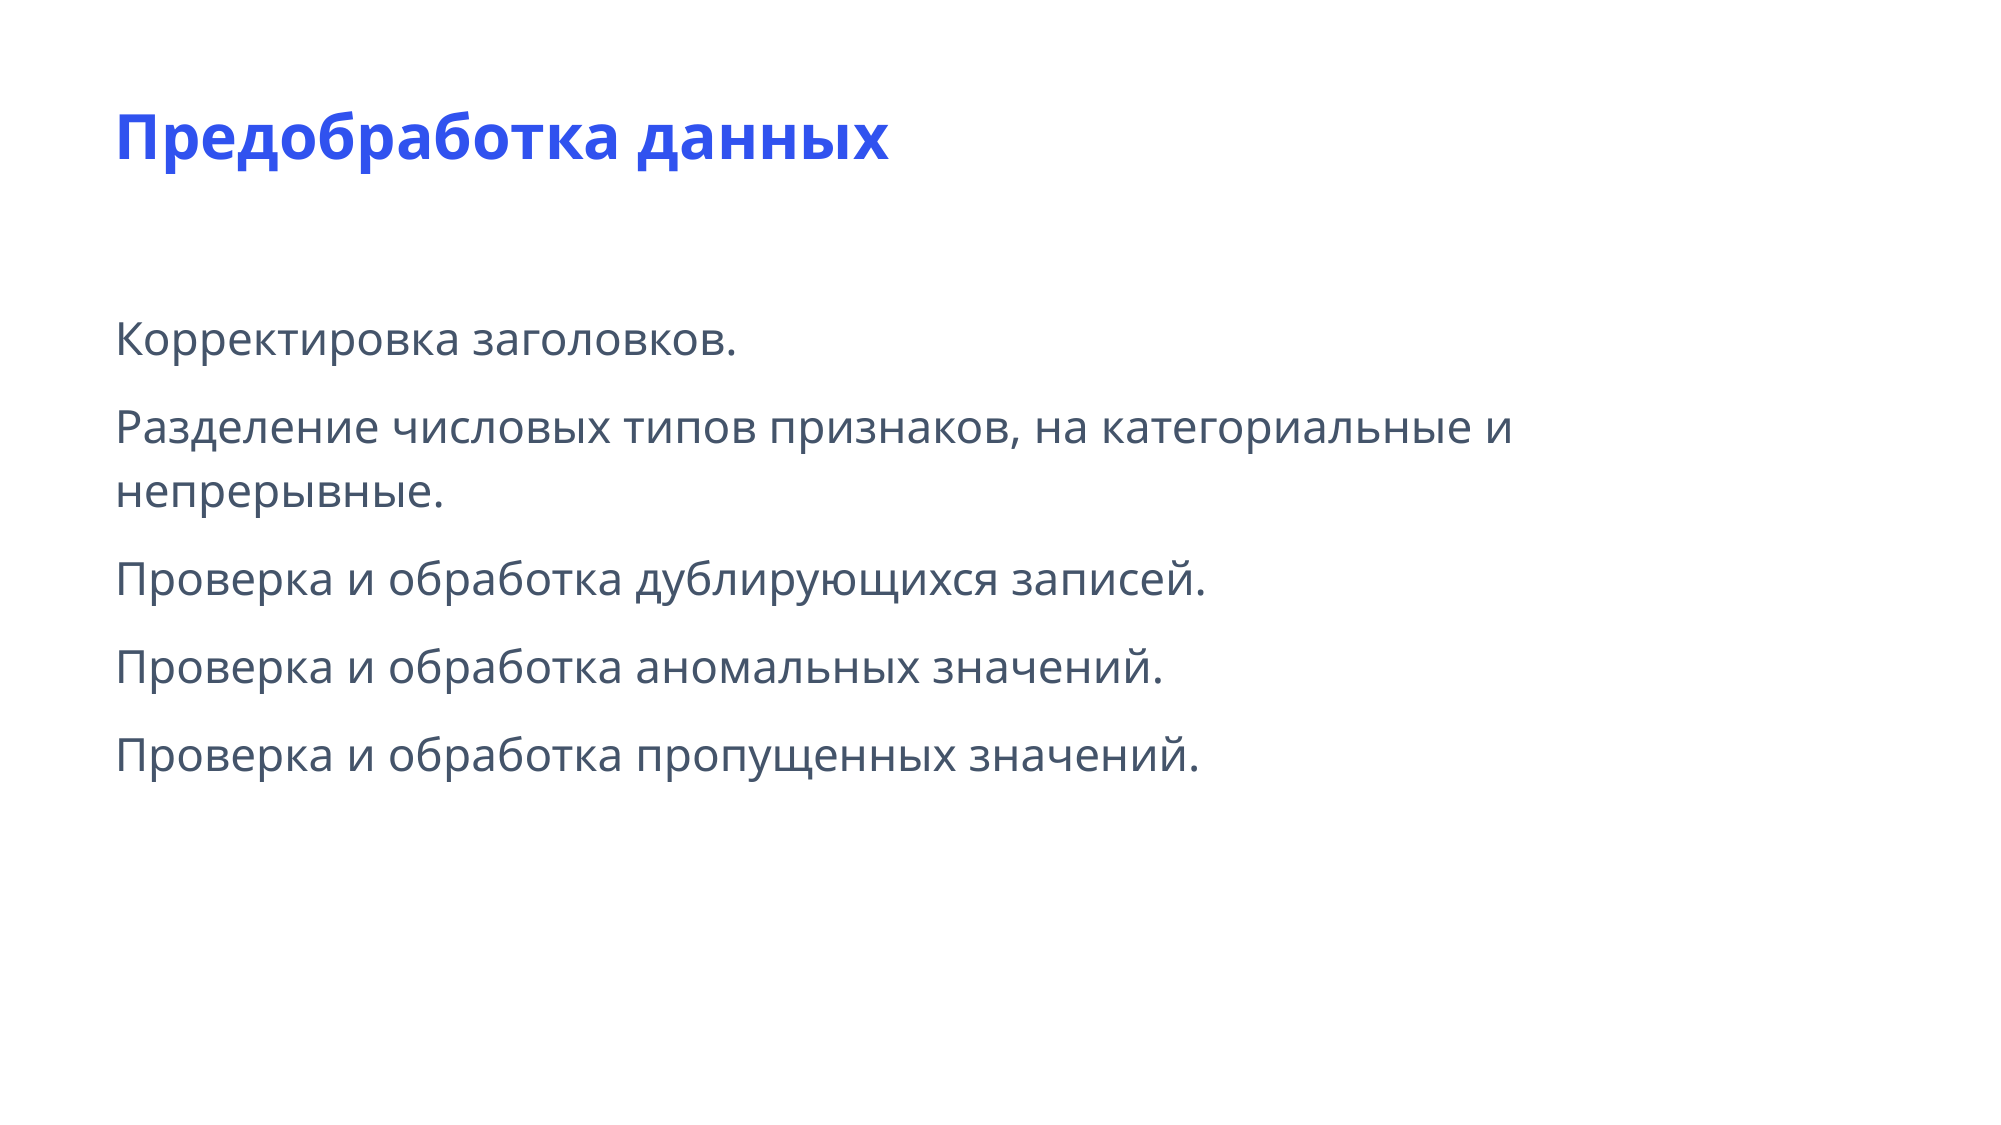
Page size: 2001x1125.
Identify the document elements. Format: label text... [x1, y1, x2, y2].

text_box Корректировка заголовков. Разделение числовых типов признаков, на категориальные и непрерывные. Проверка и обработка дублирующихся записей. Проверка и обработка аномальных значений. Проверка и обработка пропущенных значений. [99, 294, 1538, 872]
text_box Предобработка данных [99, 89, 1802, 175]
